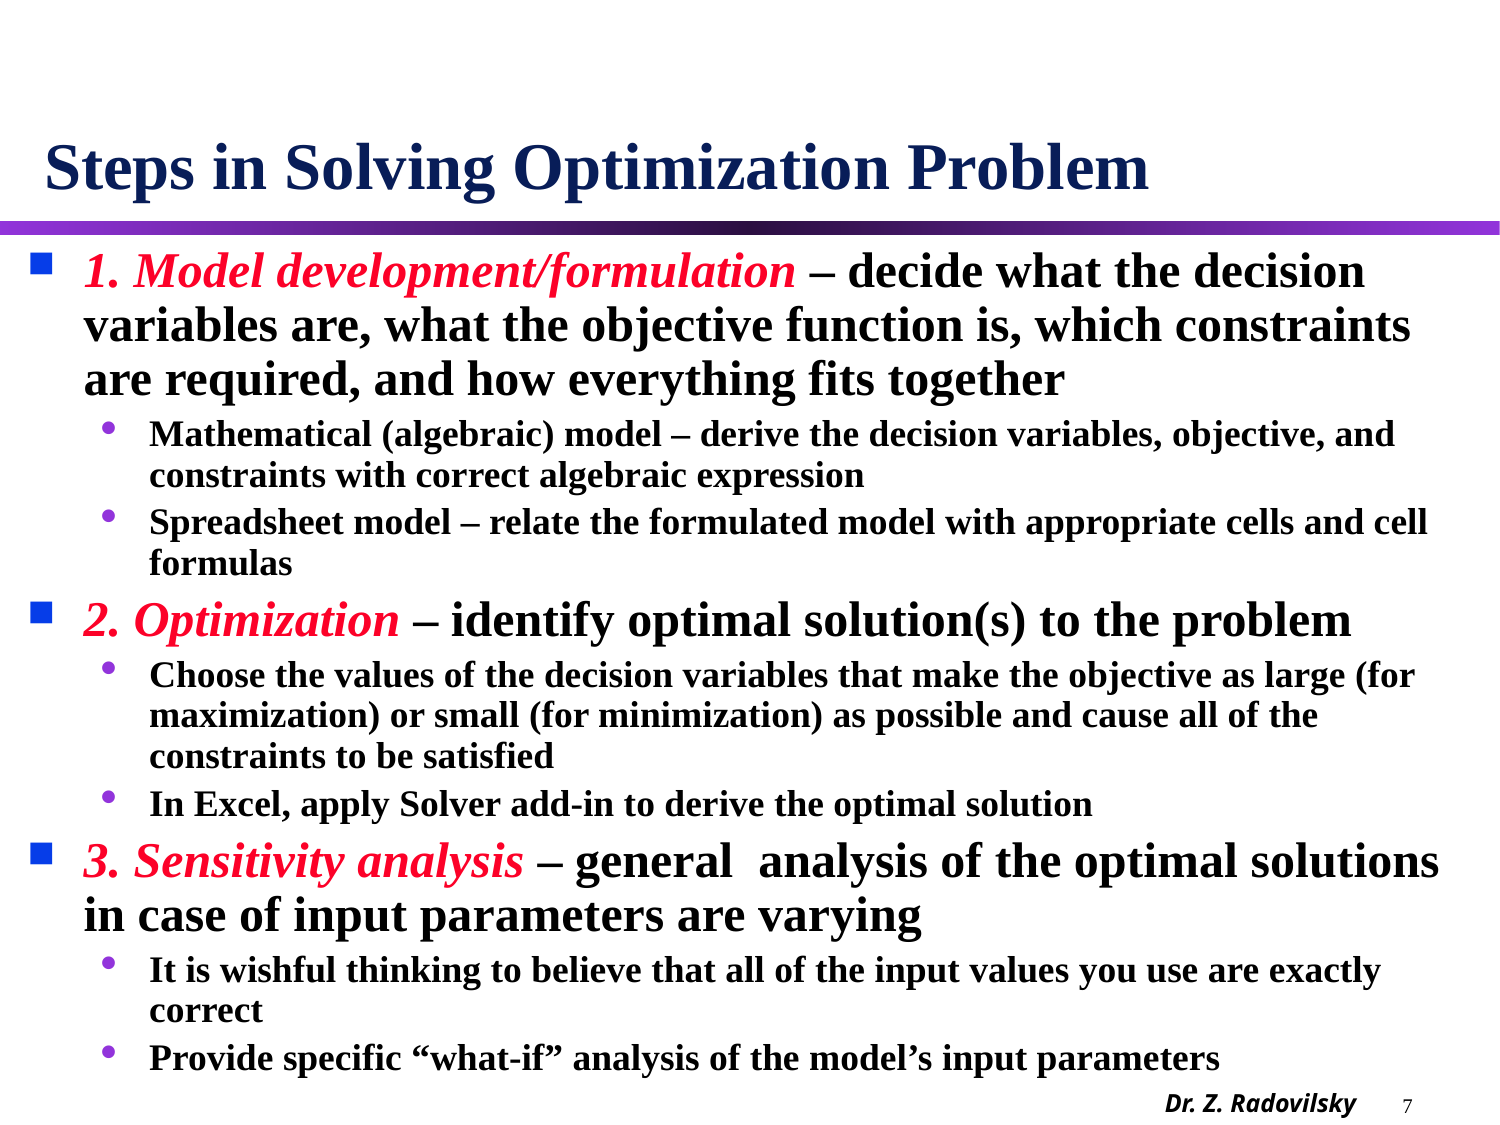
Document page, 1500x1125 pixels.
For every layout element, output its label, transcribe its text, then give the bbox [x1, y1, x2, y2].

list 1. Model development/formulation – decide what the decision variables are, what the objective function is, which constraints are required, and how everything fits together Mathematical (algebraic) model – derive the decision variables, objective, and constraints with correct algebraic expression Spreadsheet model – relate the formulated model with appropriate cells and cell formulas 2. Optimization – identify optimal solution(s) to the problem Choose the values of the decision variables that make the objective as large (for maximization) or small (for minimization) as possible and cause all of the constraints to be satisfied In Excel, apply Solver add-in to derive the optimal solution 3. Sensitivity analysis – general analysis of the optimal solutions in case of input parameters are varying It is wishful thinking to believe that all of the input values you use are exactly correct Provide specific “what-if” analysis of the model’s input parameters [12, 237, 1459, 1125]
title Steps in Solving Optimization Problem [29, 24, 1471, 211]
